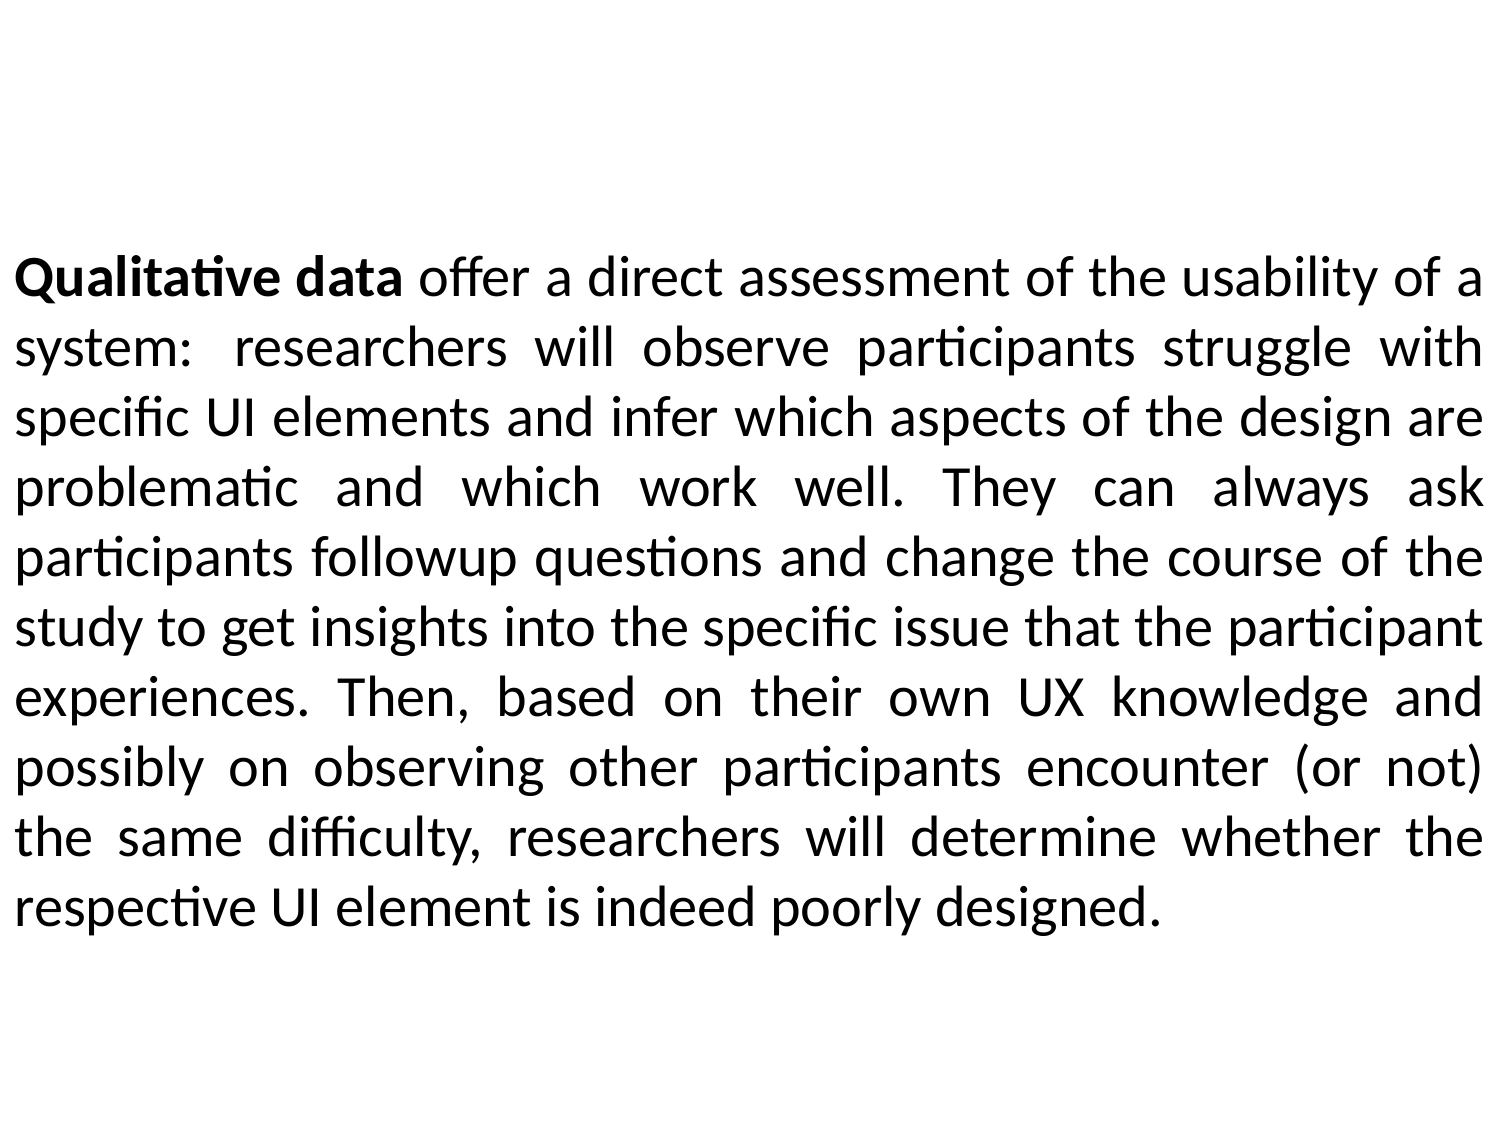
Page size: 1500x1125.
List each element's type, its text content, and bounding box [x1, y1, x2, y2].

text_box Qualitative data offer a direct assessment of the usability of a system: researchers will observe participants struggle with specific UI elements and infer which aspects of the design are problematic and which work well. They can always ask participants followup questions and change the course of the study to get insights into the specific issue that the participant experiences. Then, based on their own UX knowledge and possibly on observing other participants encounter (or not) the same difficulty, researchers will determine whether the respective UI element is indeed poorly designed. [0, 160, 1500, 946]
